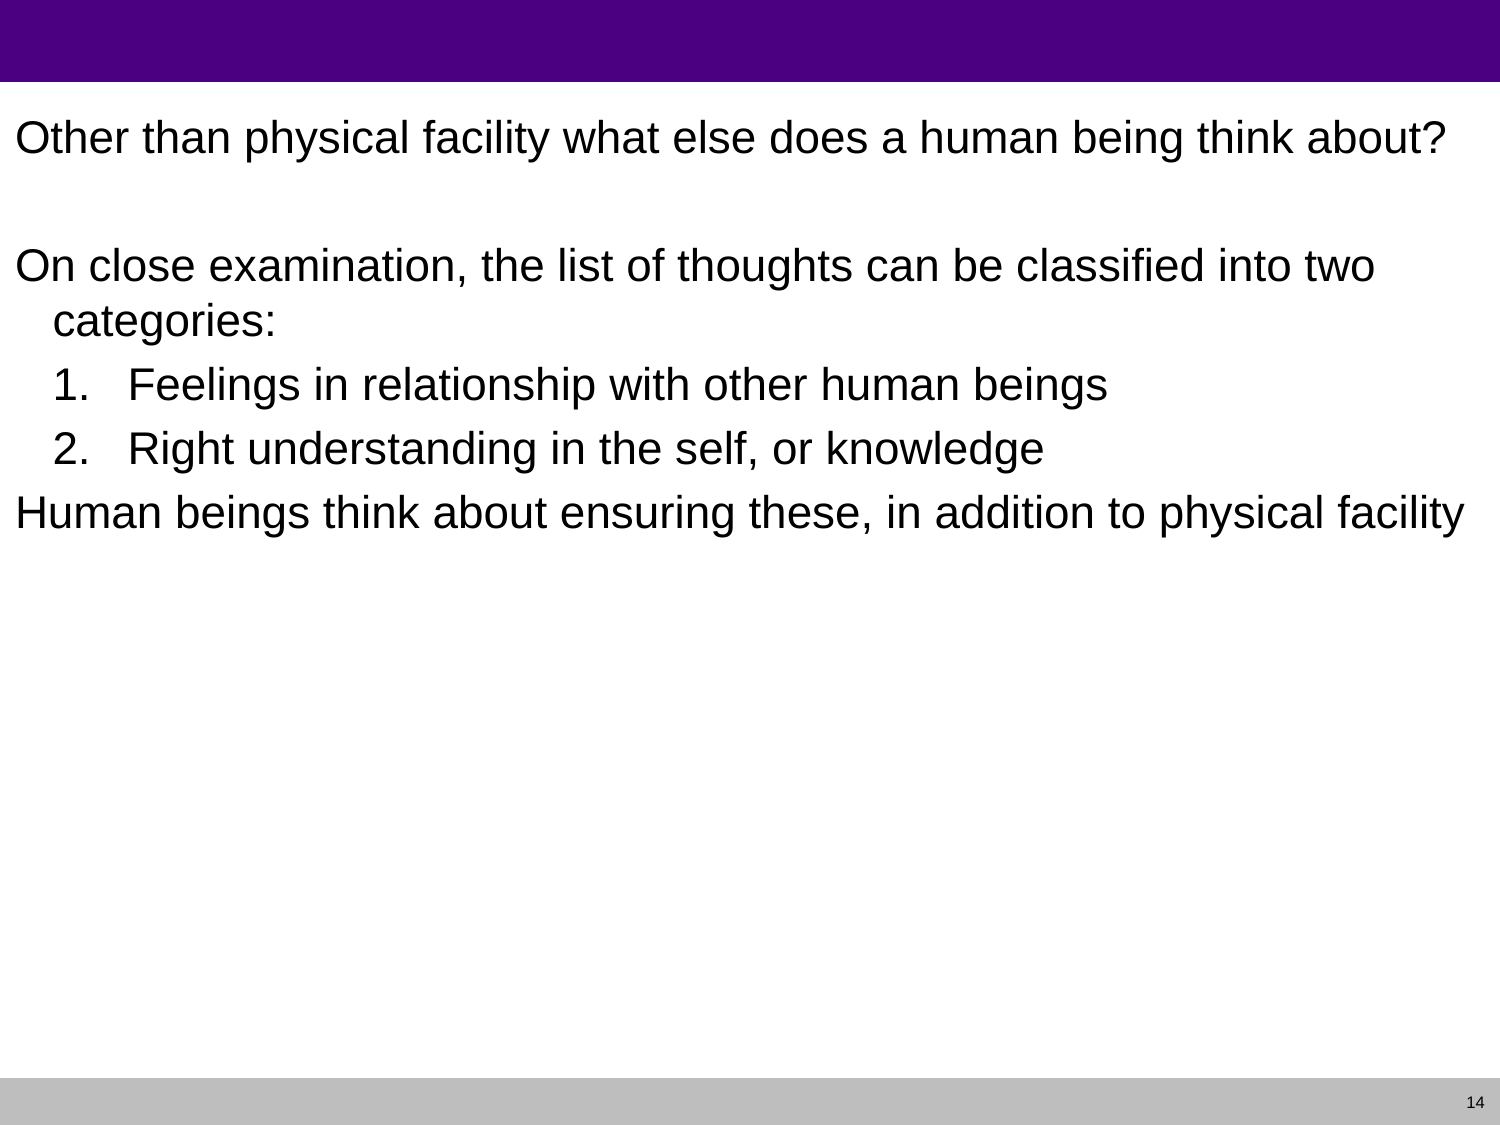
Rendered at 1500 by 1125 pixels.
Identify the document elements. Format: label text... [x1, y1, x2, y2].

list Other than physical facility what else does a human being think about? On close examination, the list of thoughts can be classified into two categories: Feelings in relationship with other human beings Right understanding in the self, or knowledge Human beings think about ensuring these, in addition to physical facility [0, 99, 1500, 1075]
